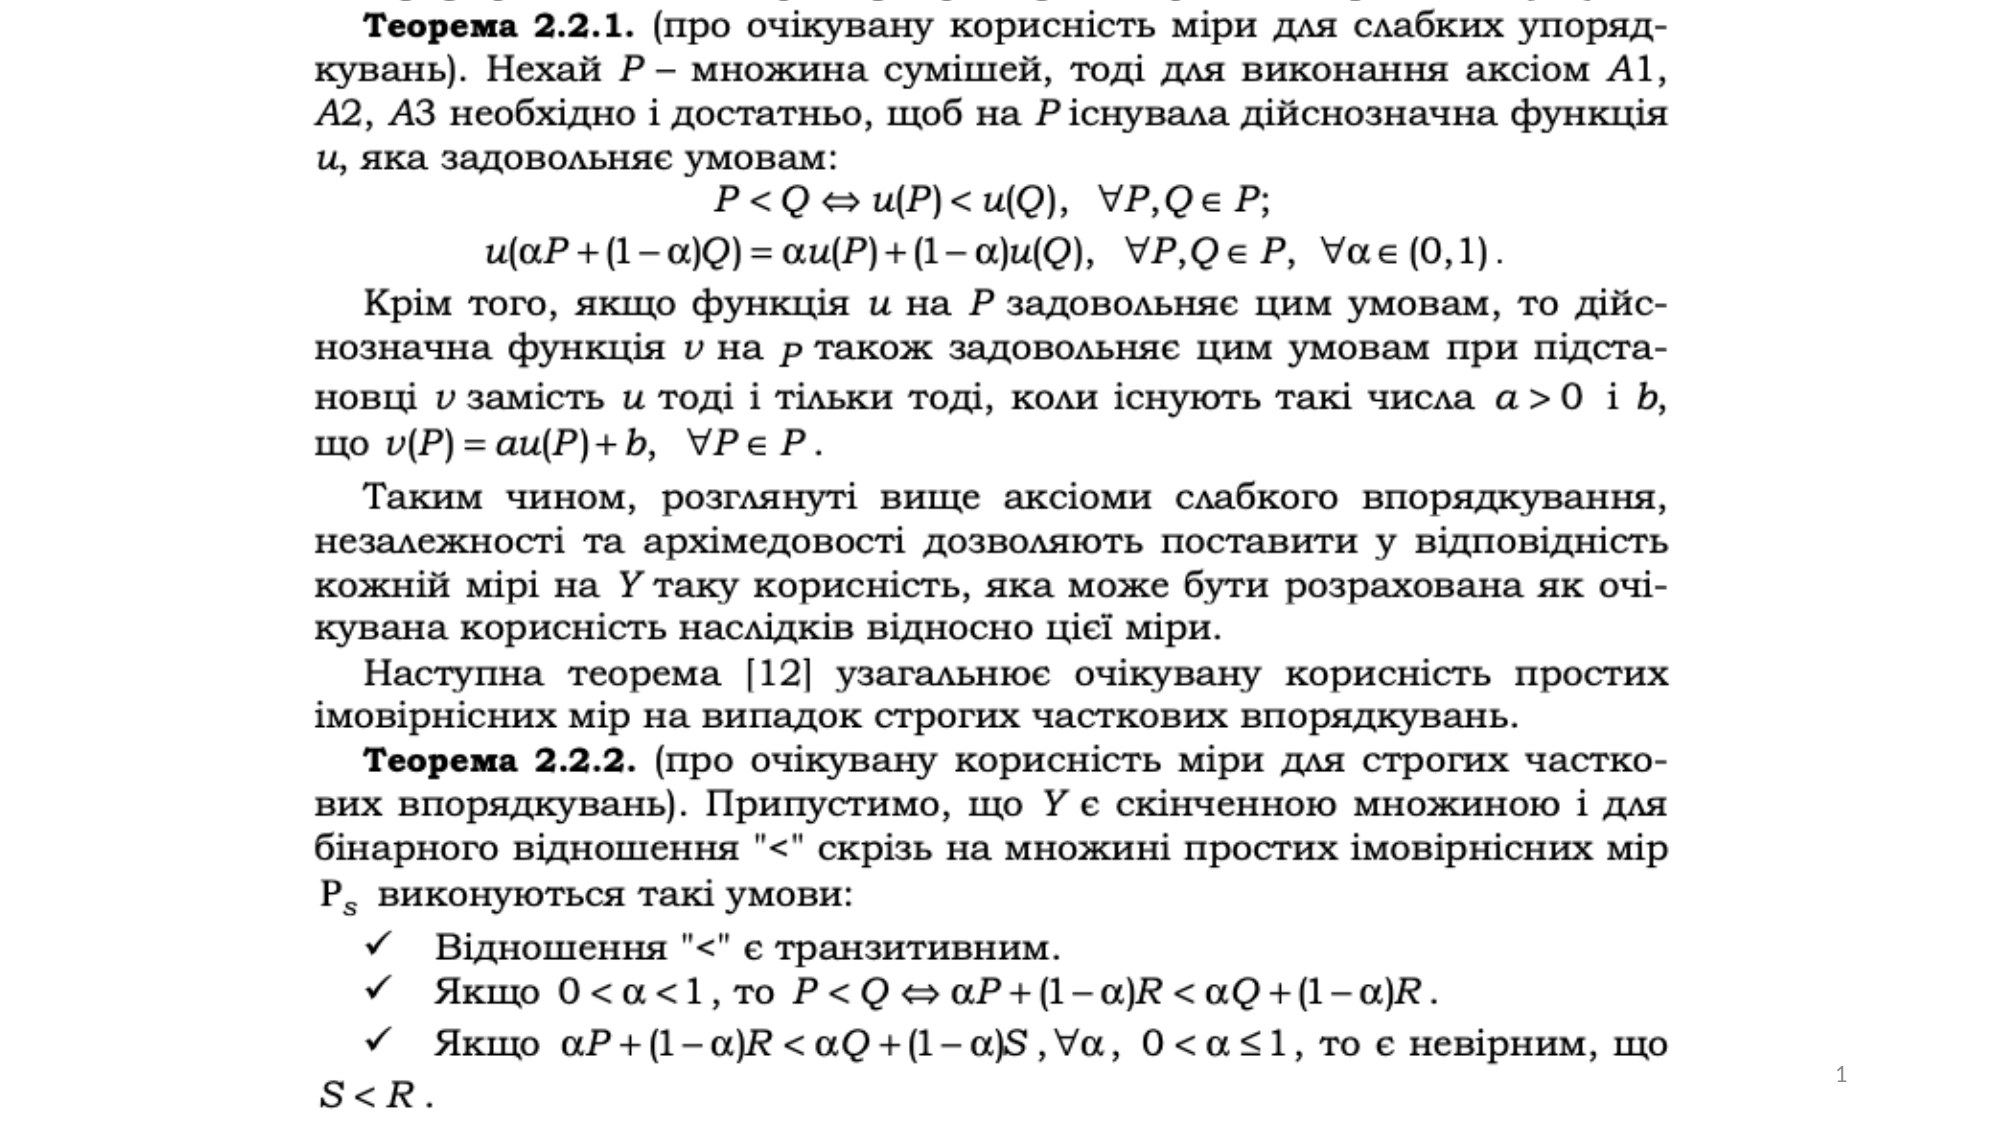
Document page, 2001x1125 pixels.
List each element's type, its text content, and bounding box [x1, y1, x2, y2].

slide_number 1 [1717, 1042, 1863, 1103]
picture [283, 0, 1717, 1125]
